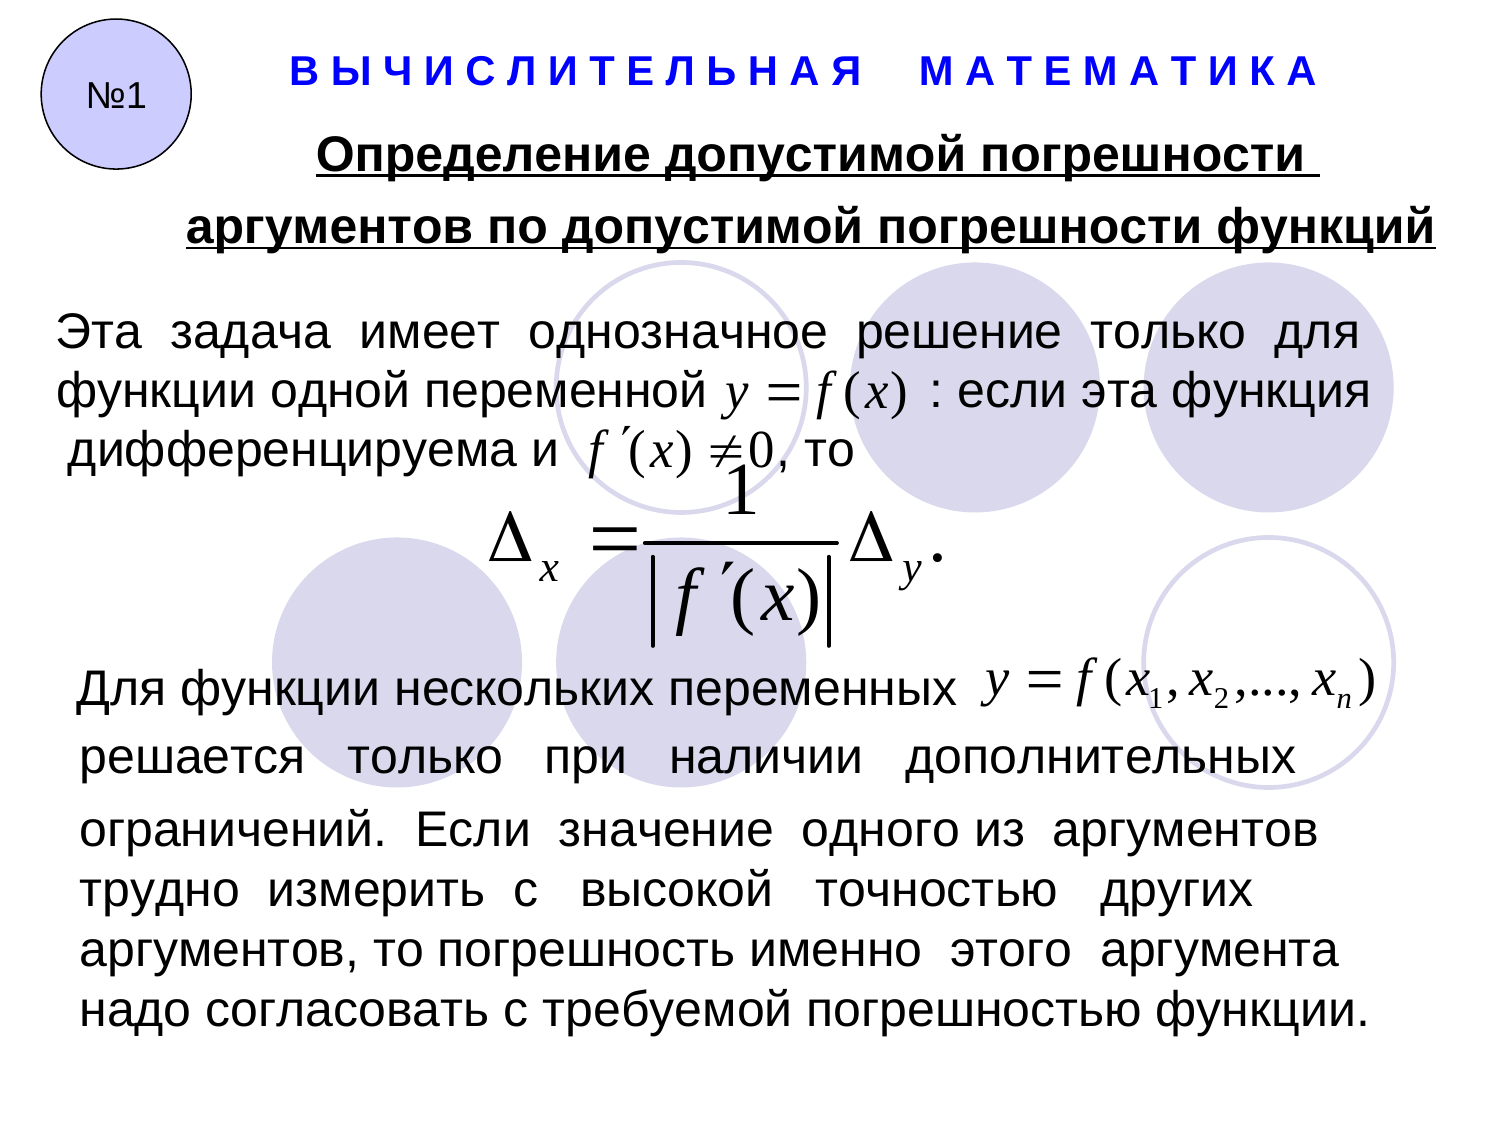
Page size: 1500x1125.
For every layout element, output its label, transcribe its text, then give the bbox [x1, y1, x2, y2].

title В Ы Ч И С Л И Т Е Л Ь Н А Я М А Т Е М А Т И К А [157, 30, 1471, 102]
text_box Эта задача имеет однозначное решение только для [44, 290, 1386, 367]
text_box : если эта функция [916, 349, 1386, 426]
text_box функции одной переменной [42, 349, 723, 426]
text_box Для функции нескольких переменных [62, 648, 972, 724]
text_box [974, 645, 1384, 719]
text_box №1 [41, 18, 192, 169]
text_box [572, 420, 781, 449]
text_box дифференцируема и [53, 408, 575, 485]
text_box Определение допустимой погрешности аргументов по допустимой погрешности функций [173, 113, 1463, 262]
text_box , то [781, 429, 884, 449]
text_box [714, 361, 913, 429]
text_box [481, 449, 952, 656]
text_box решается только при наличии дополнительных ограничений. Если значение одного из аргументов трудно измерить с высокой точностью других аргументов, то погрешность именно этого аргумента надо согласовать с требуемой погрешностью функции. [64, 716, 1391, 1044]
